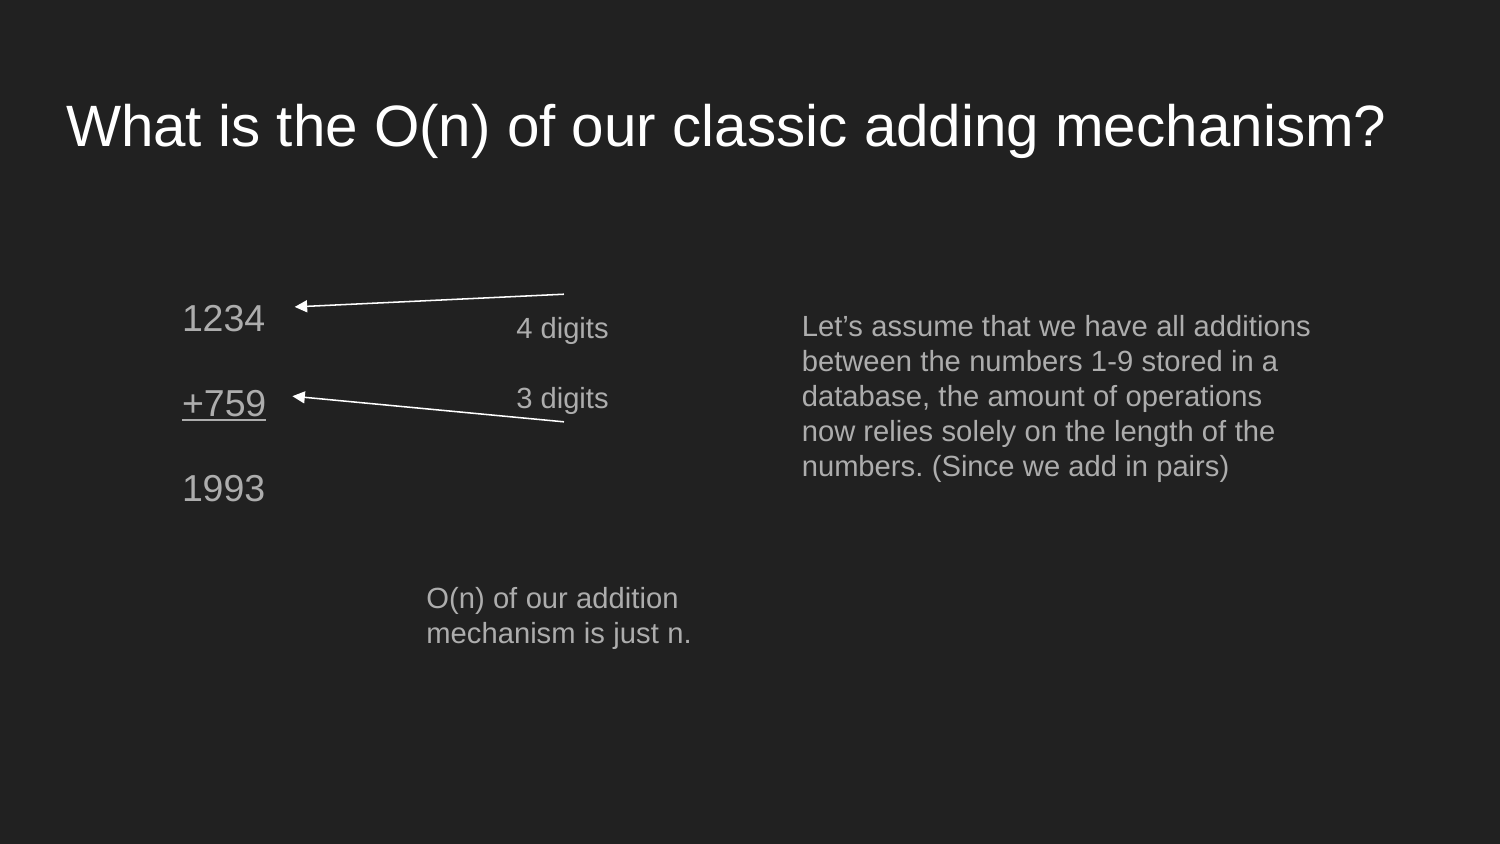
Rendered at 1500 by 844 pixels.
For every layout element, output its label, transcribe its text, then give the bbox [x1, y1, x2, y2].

text_box Let’s assume that we have all additions between the numbers 1-9 stored in a database, the amount of operations now relies solely on the length of the numbers. (Since we add in pairs) [786, 292, 1336, 494]
title What is the O(n) of our classic adding mechanism? [51, 72, 1449, 167]
text_box 4 digits 3 digits [501, 294, 627, 422]
list 1234 +759 1993 [167, 272, 293, 520]
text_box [292, 395, 565, 423]
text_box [294, 293, 565, 308]
text_box O(n) of our addition mechanism is just n. [411, 563, 717, 697]
